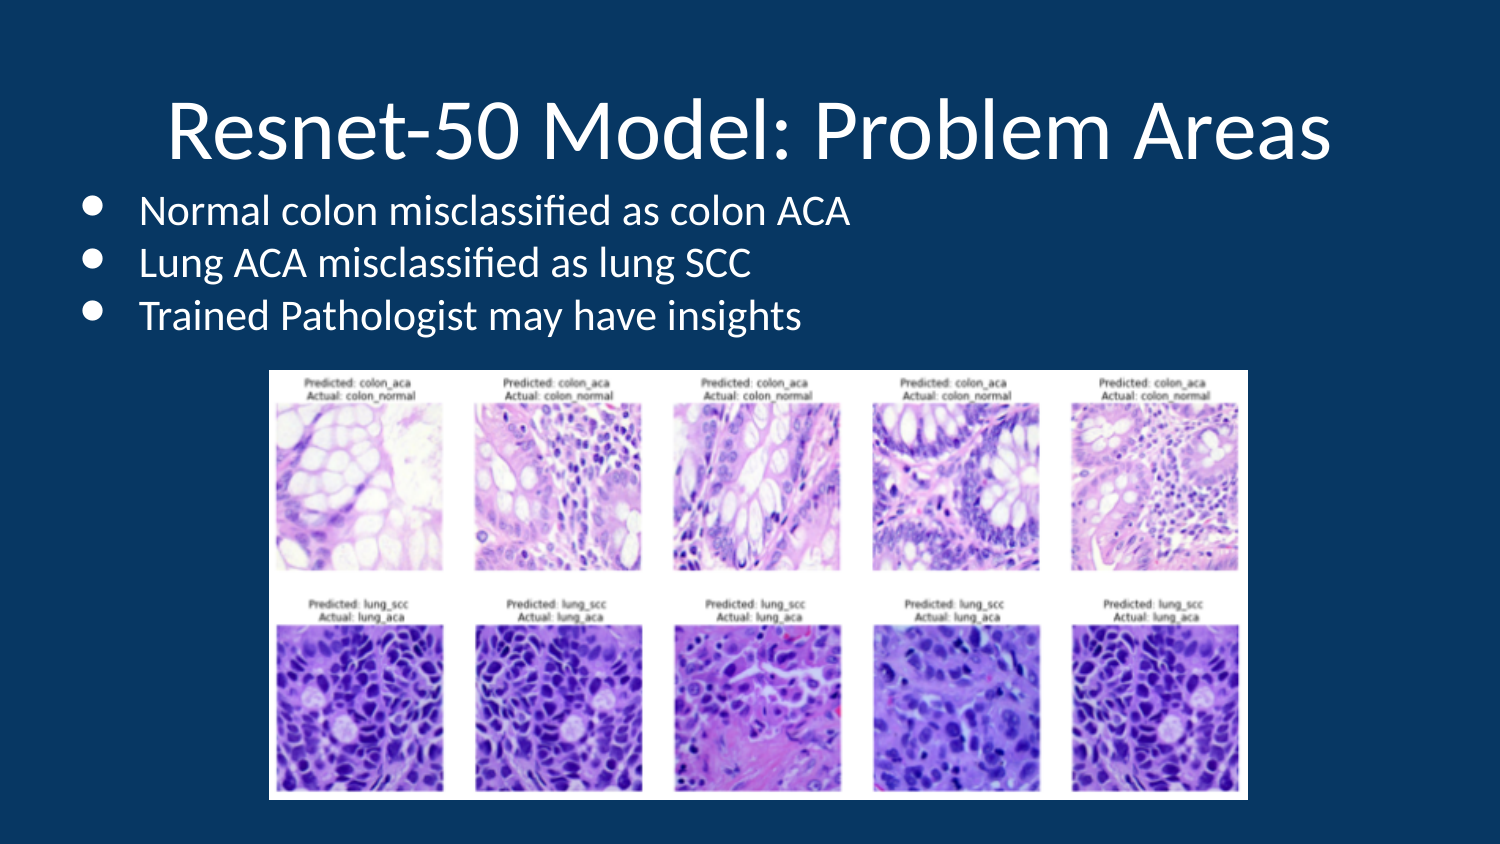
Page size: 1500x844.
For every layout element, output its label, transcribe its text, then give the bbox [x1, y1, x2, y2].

picture [268, 370, 1248, 800]
title Resnet-50 Model: Problem Areas [61, 21, 1438, 166]
subtitle Normal colon misclassified as colon ACA Lung ACA misclassified as lung SCC Trained Pathologist may have insights [48, 166, 1468, 687]
